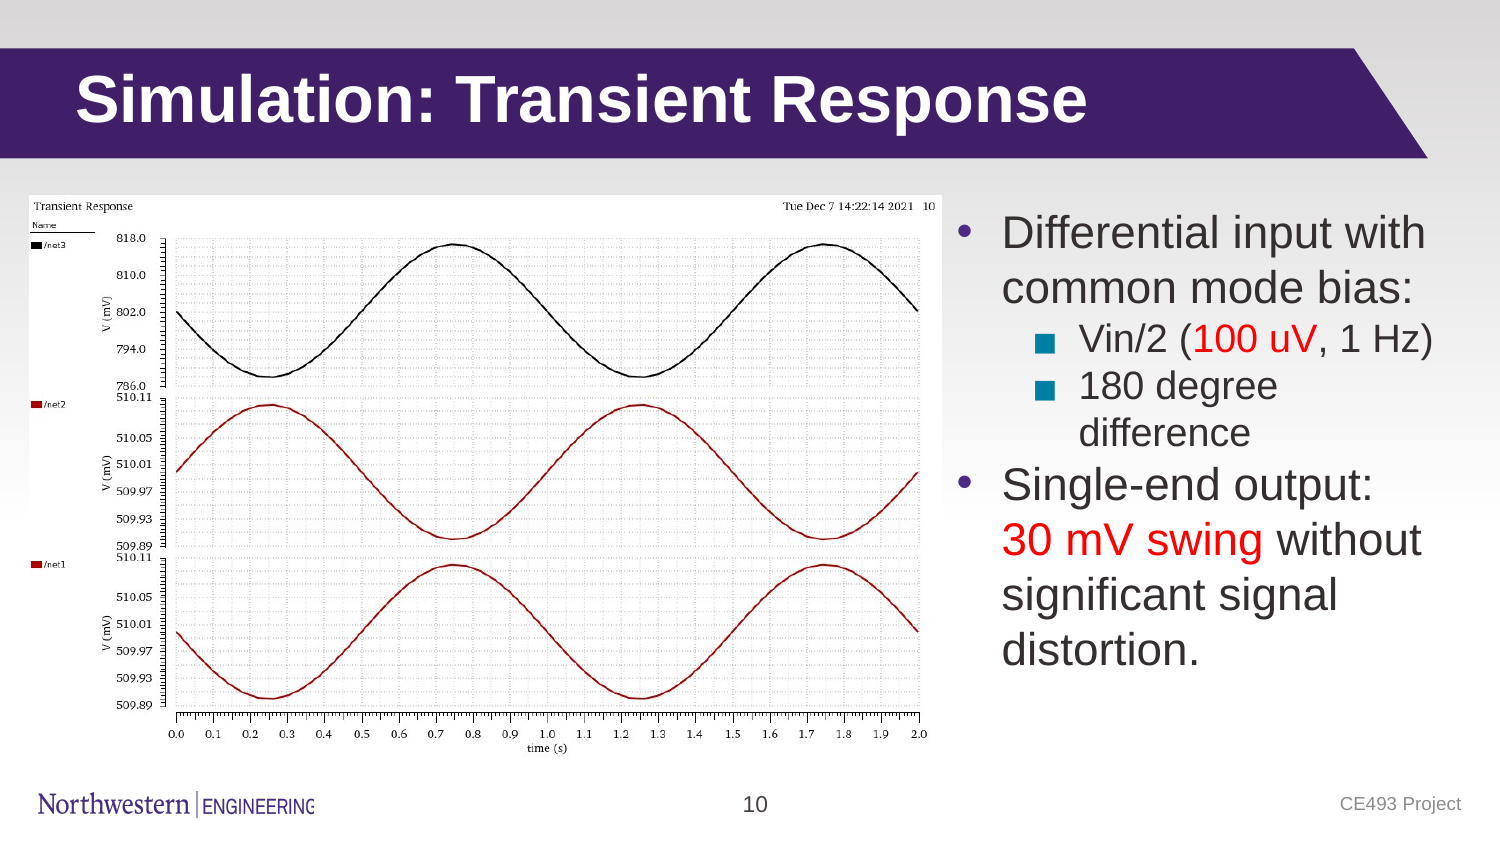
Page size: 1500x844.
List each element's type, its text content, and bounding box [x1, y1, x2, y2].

footer CE493 Project [941, 780, 1477, 826]
picture [29, 194, 942, 758]
picture [38, 791, 314, 818]
list Differential input with common mode bias: Vin/2 (100 uV, 1 Hz) 180 degree difference Single-end output: 30 mV swing without significant signal distortion. [943, 195, 1453, 758]
title Simulation: Transient Response [75, 52, 1453, 152]
slide_number ‹#› [729, 780, 785, 826]
